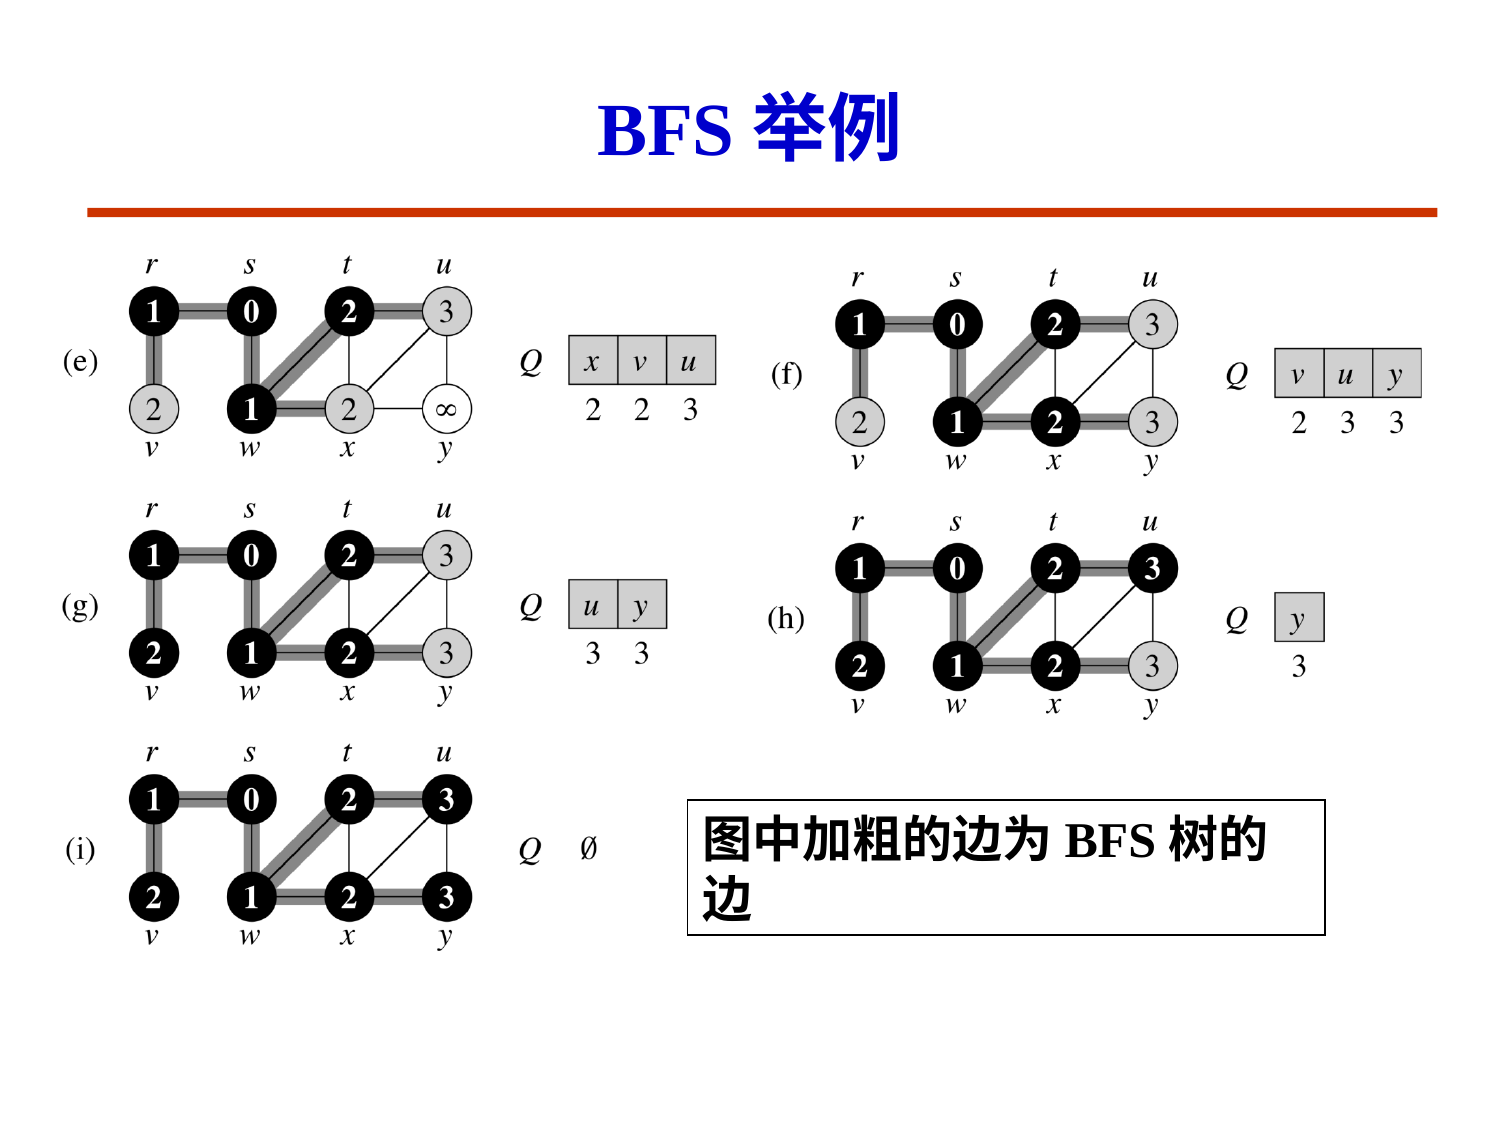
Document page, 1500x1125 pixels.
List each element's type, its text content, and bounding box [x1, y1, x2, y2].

picture [749, 237, 1422, 964]
picture [62, 224, 738, 952]
title BFS举例 [112, 50, 1388, 200]
